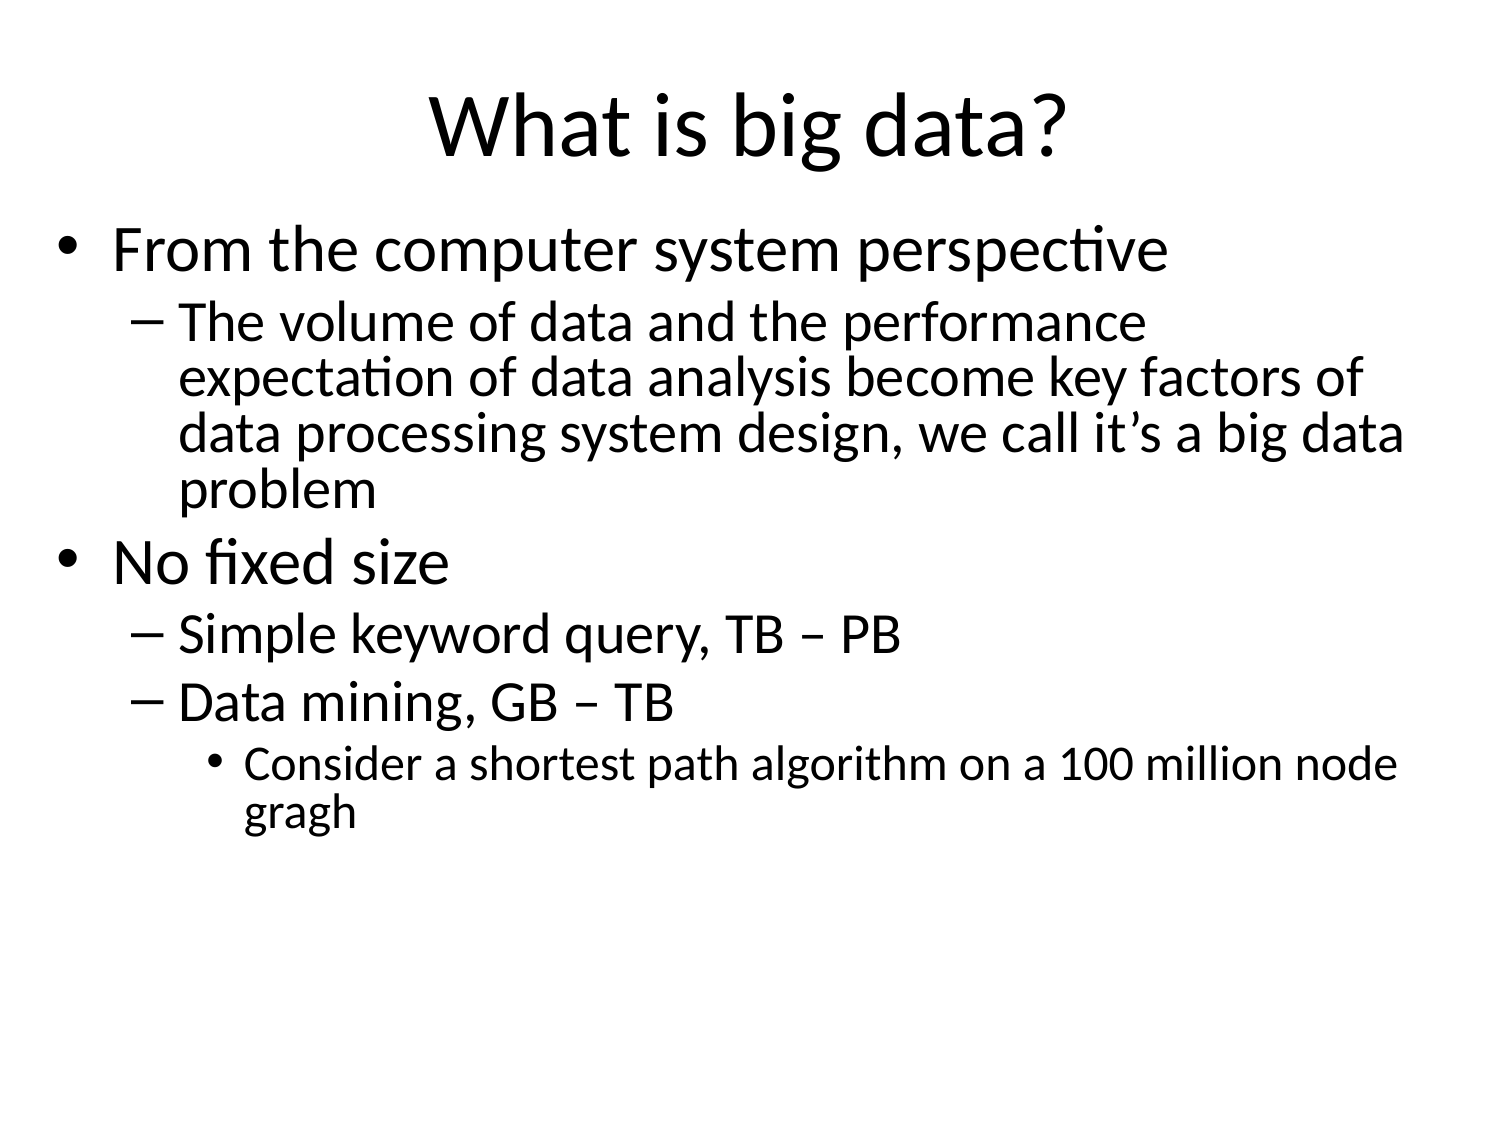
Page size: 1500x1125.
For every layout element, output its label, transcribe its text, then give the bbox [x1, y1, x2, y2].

list From the computer system perspective The volume of data and the performance expectation of data analysis become key factors of data processing system design, we call it’s a big data problem No fixed size Simple keyword query, TB – PB Data mining, GB – TB Consider a shortest path algorithm on a 100 million node gragh [41, 213, 1449, 896]
title What is big data? [75, 25, 1425, 214]
